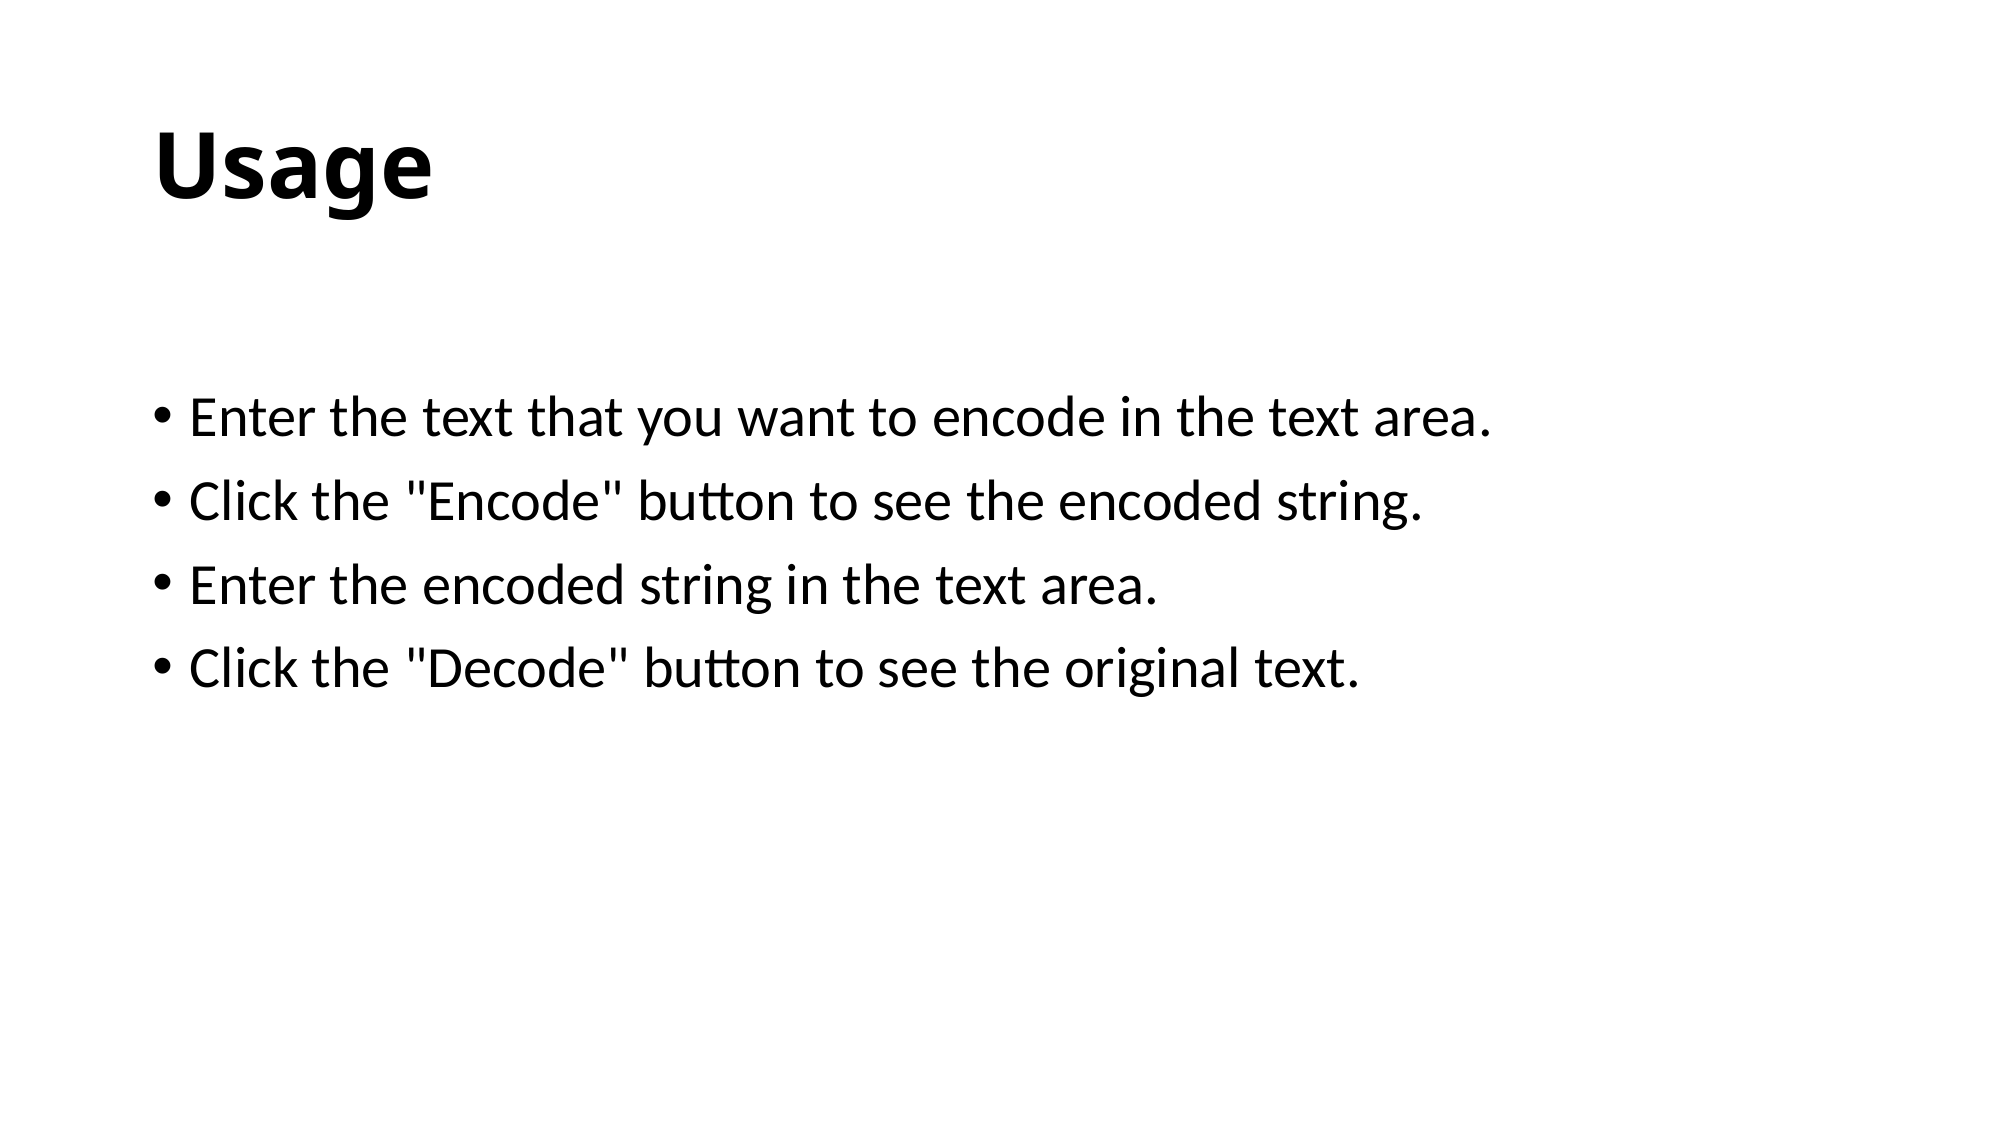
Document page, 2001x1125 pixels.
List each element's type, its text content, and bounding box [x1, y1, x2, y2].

list Enter the text that you want to encode in the text area. Click the "Encode" button to see the encoded string. Enter the encoded string in the text area. Click the "Decode" button to see the original text. [137, 378, 1863, 1014]
title Usage [137, 59, 1863, 278]
